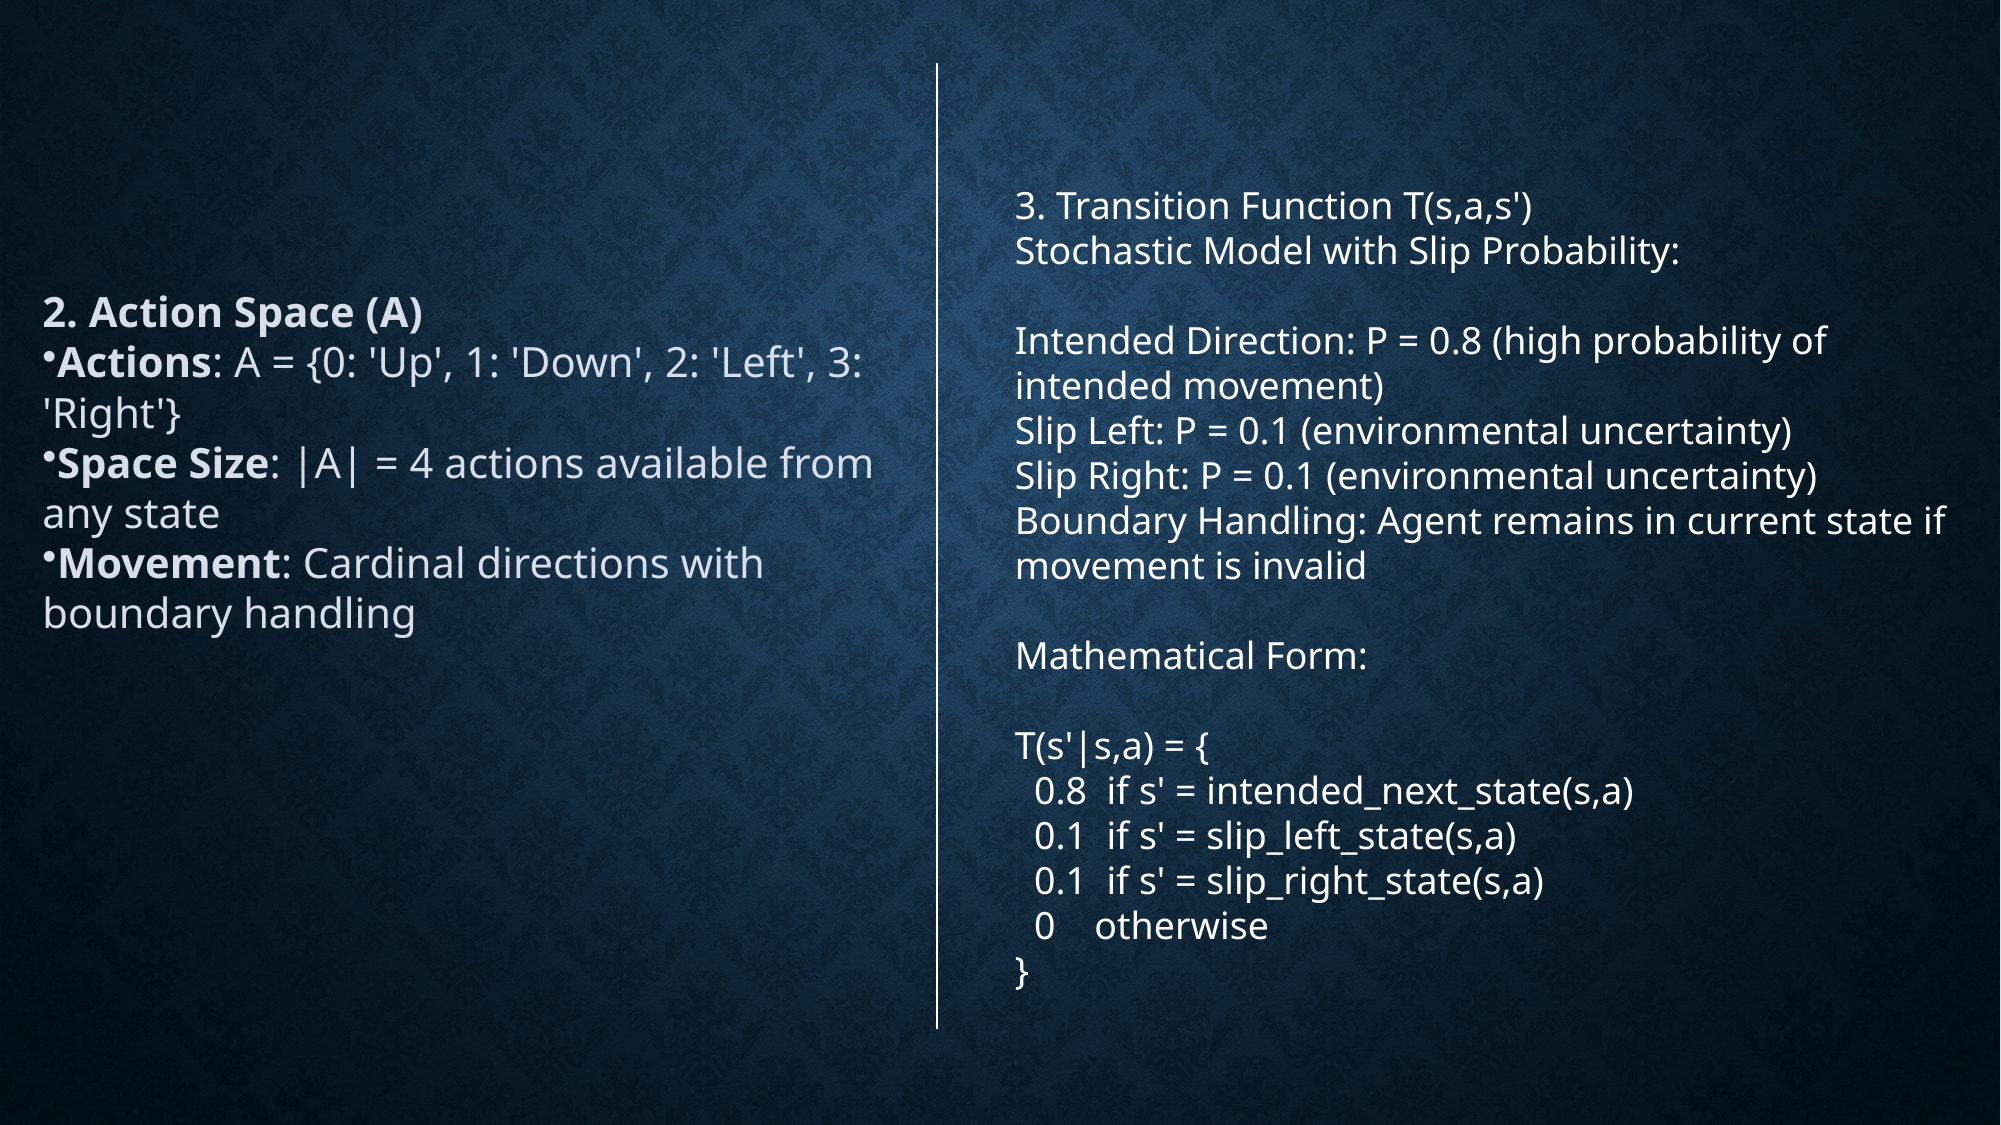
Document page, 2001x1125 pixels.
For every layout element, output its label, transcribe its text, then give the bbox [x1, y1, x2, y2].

text_box 3. Transition Function T(s,a,s') Stochastic Model with Slip Probability: Intended Direction: P = 0.8 (high probability of intended movement) Slip Left: P = 0.1 (environmental uncertainty) Slip Right: P = 0.1 (environmental uncertainty) Boundary Handling: Agent remains in current state if movement is invalid Mathematical Form: T(s'|s,a) = { 0.8 if s' = intended_next_state(s,a) 0.1 if s' = slip_left_state(s,a) 0.1 if s' = slip_right_state(s,a) 0 otherwise } [999, 174, 2000, 1000]
text_box 2. Action Space (A) Actions: A = {0: 'Up', 1: 'Down', 2: 'Left', 3: 'Right'} Space Size: |A| = 4 actions available from any state Movement: Cardinal directions with boundary handling [27, 286, 929, 705]
